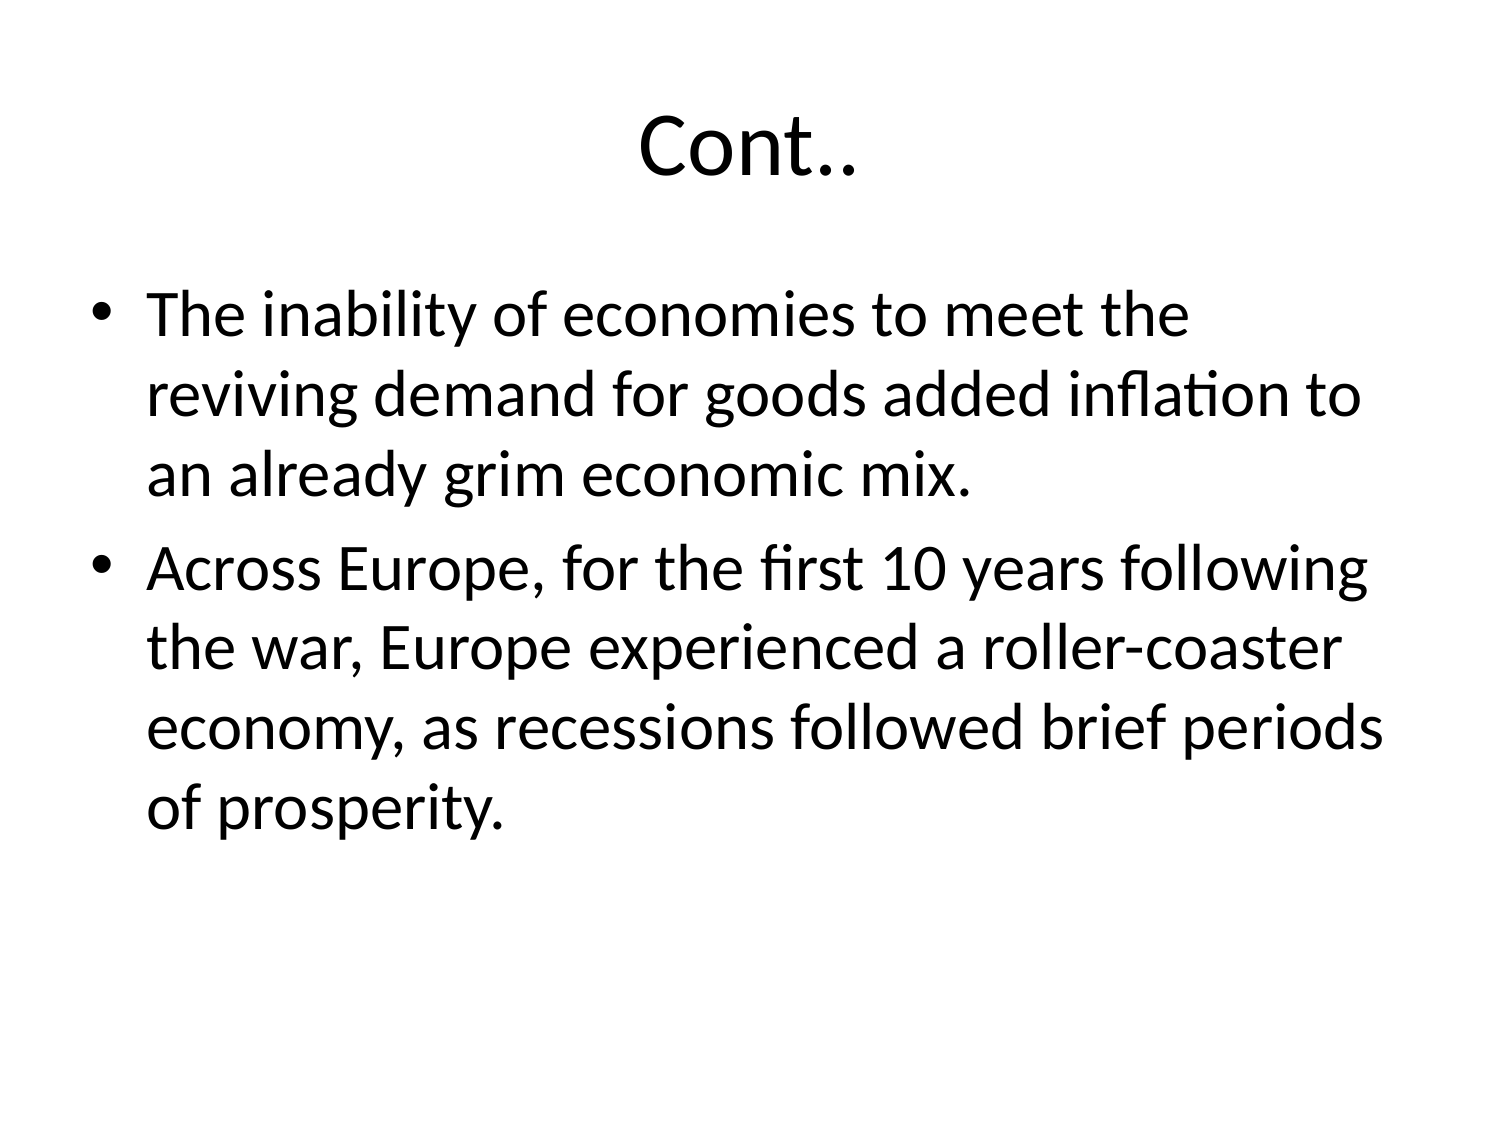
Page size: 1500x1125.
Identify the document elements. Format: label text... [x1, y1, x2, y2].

list The inability of economies to meet the reviving demand for goods added inflation to an already grim economic mix. Across Europe, for the first 10 years following the war, Europe experienced a roller-coaster economy, as recessions followed brief periods of prosperity. [75, 262, 1425, 1005]
title Cont.. [75, 45, 1425, 233]
